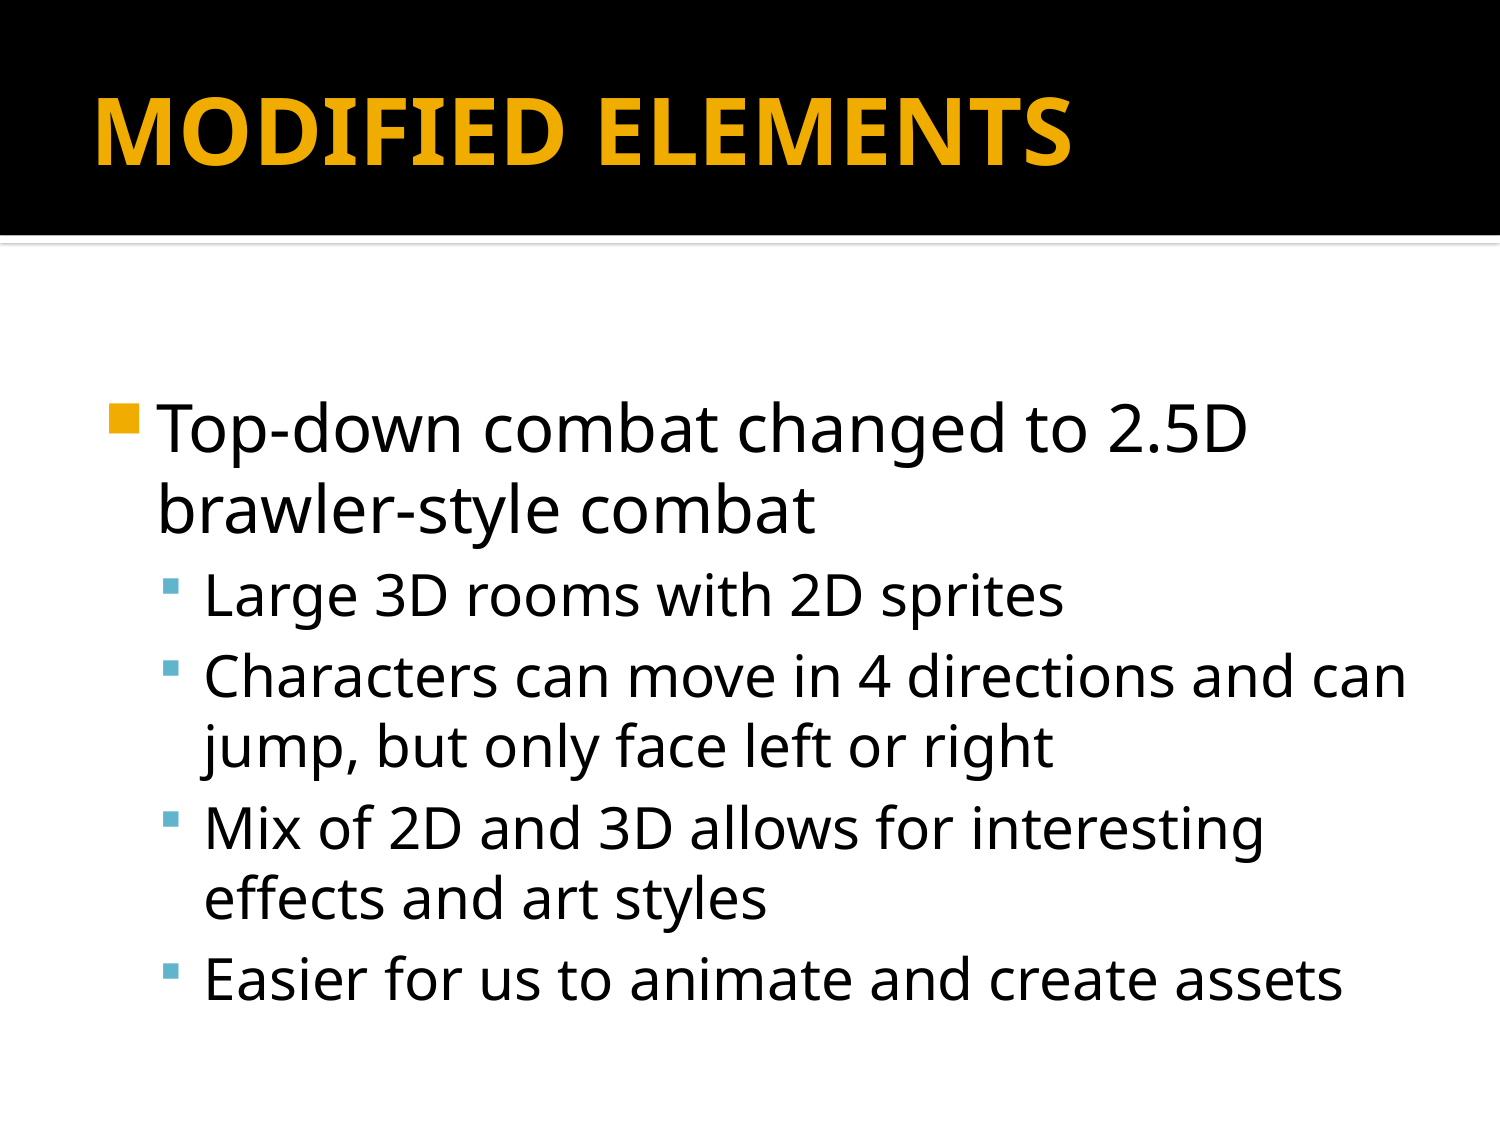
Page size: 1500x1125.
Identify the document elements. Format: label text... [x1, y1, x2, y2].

title MODIFIED ELEMENTS [75, 25, 1425, 231]
list Top-down combat changed to 2.5D brawler-style combat Large 3D rooms with 2D sprites Characters can move in 4 directions and can jump, but only face left or right Mix of 2D and 3D allows for interesting effects and art styles Easier for us to animate and create assets [75, 291, 1425, 1050]
